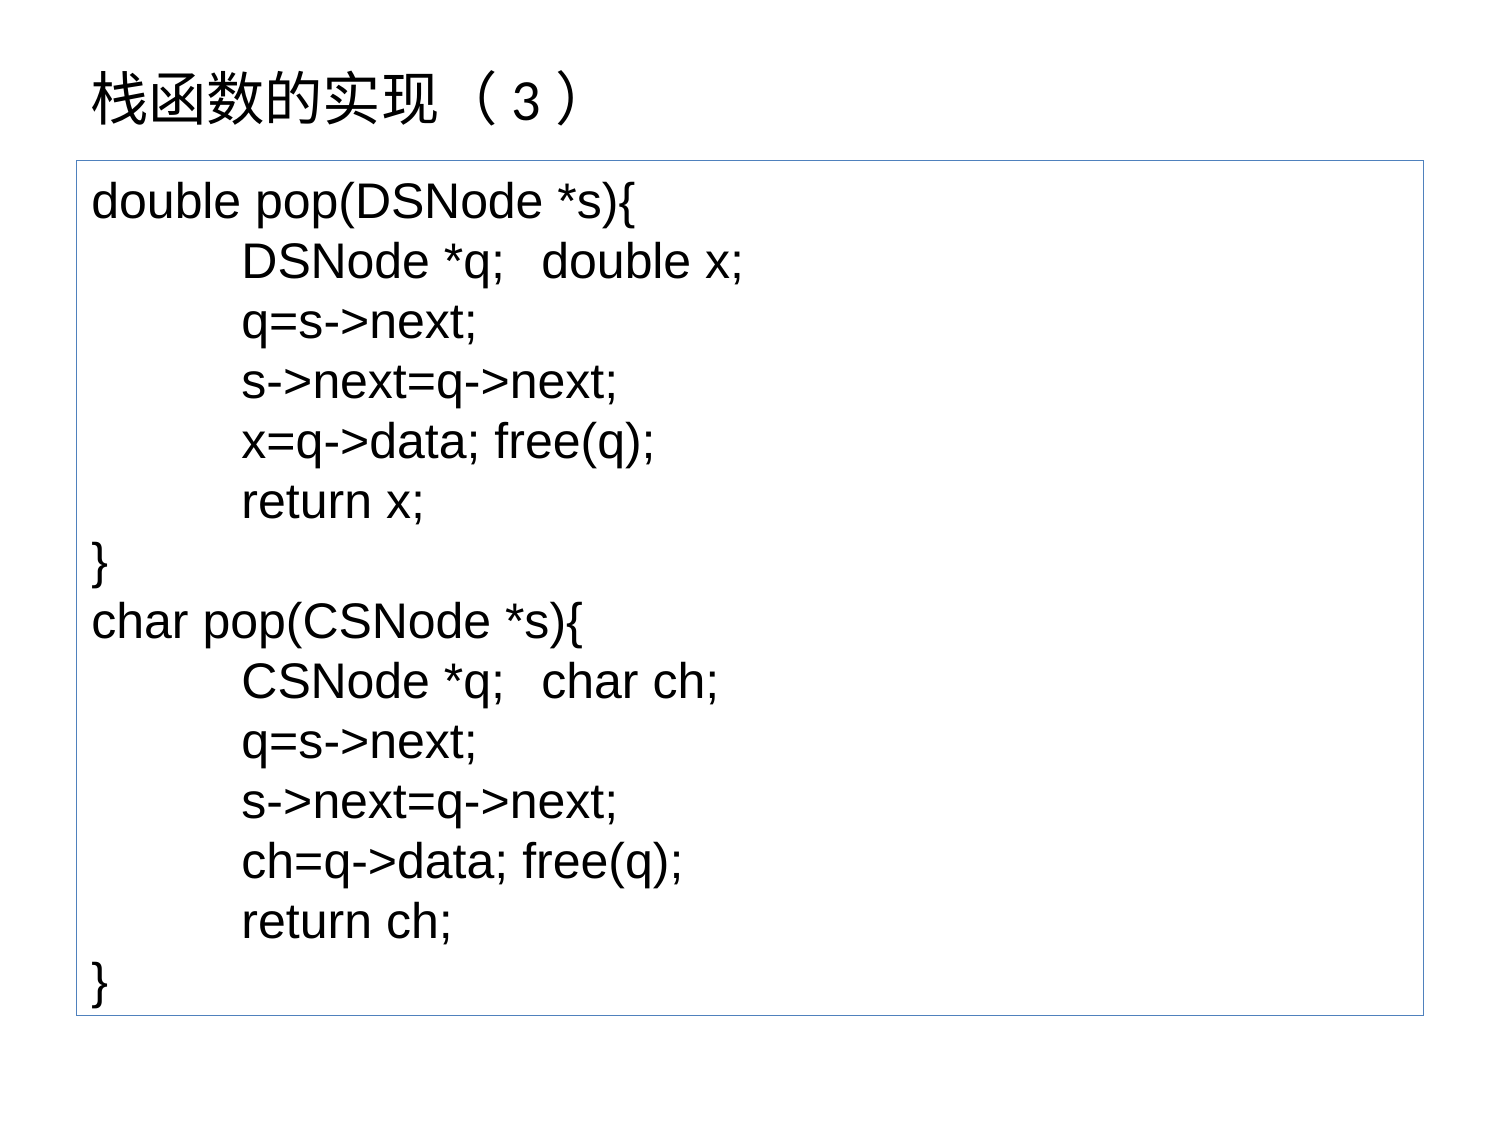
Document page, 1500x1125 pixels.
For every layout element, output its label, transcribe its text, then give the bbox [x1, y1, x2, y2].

title 栈函数的实现（3） [75, 45, 1425, 149]
text_box double pop(DSNode *s){ DSNode *q; double x; q=s->next; s->next=q->next; x=q->data; free(q); return x; } char pop(CSNode *s){ CSNode *q; char ch; q=s->next; s->next=q->next; ch=q->data; free(q); return ch; } [76, 160, 1424, 1016]
